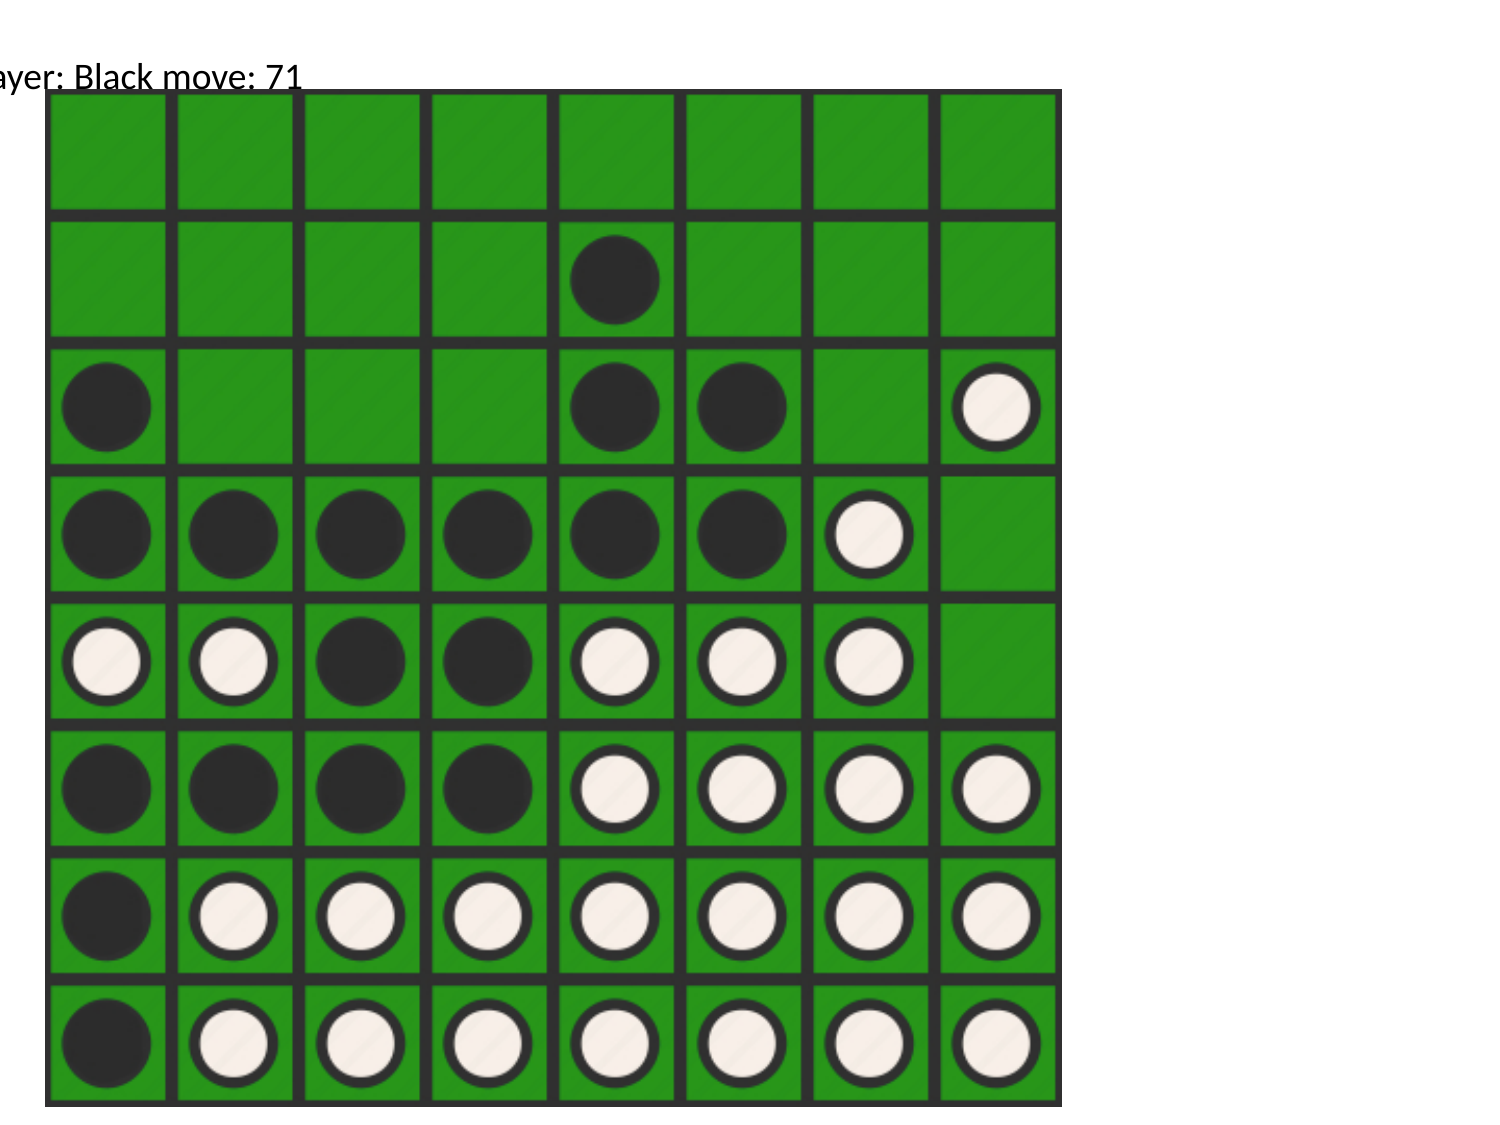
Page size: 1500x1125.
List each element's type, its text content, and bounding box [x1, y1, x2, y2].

text_box turn: 39 player: Black move: 71 [0, 44, 319, 105]
picture [44, 89, 1062, 1107]
